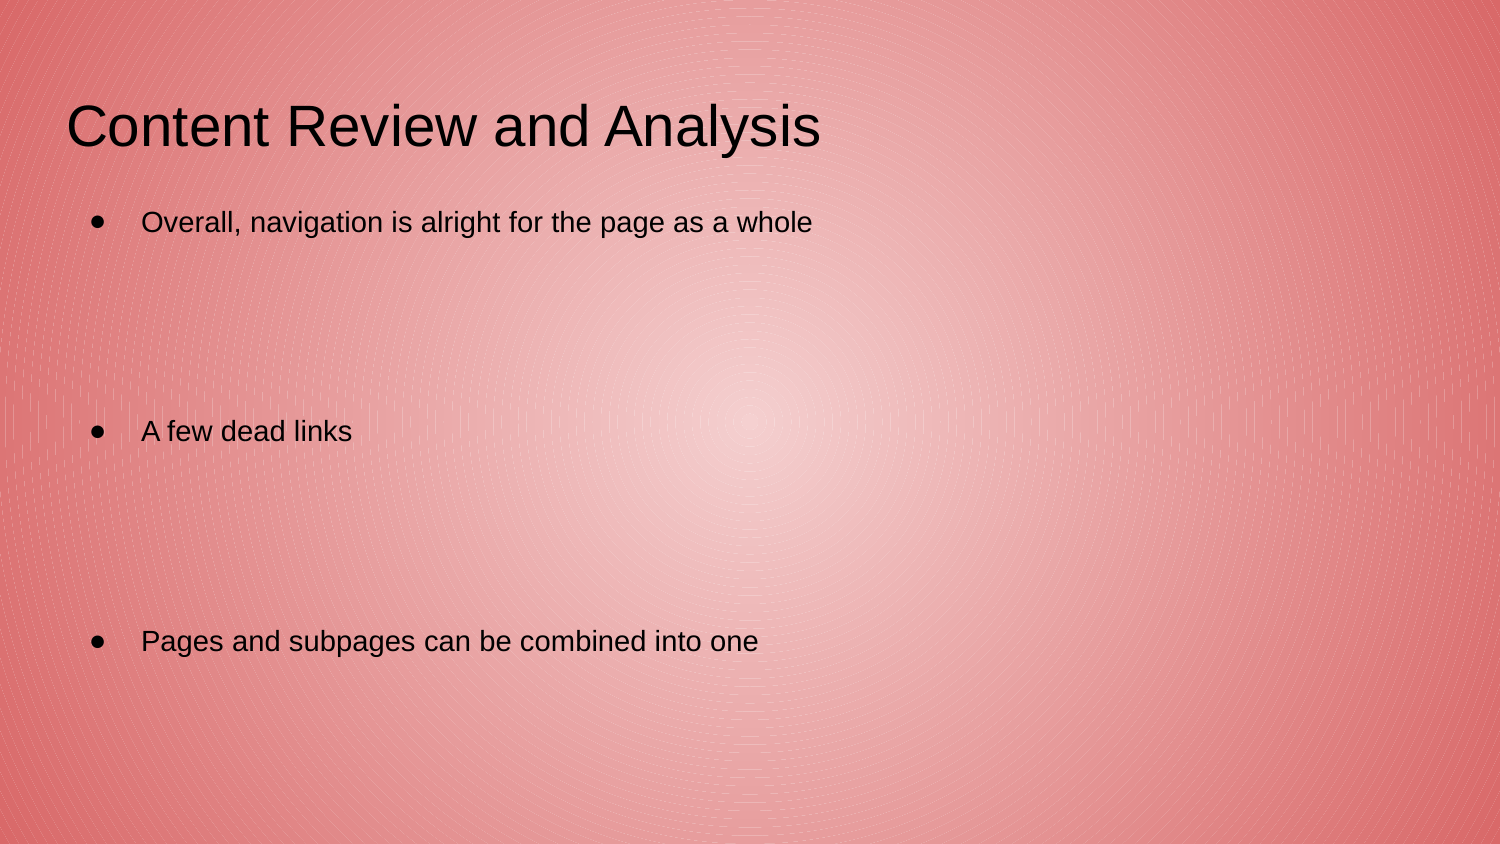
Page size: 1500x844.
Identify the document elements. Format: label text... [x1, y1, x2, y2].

title Content Review and Analysis [51, 72, 1449, 167]
list Overall, navigation is alright for the page as a whole A few dead links Pages and subpages can be combined into one [51, 188, 1449, 749]
